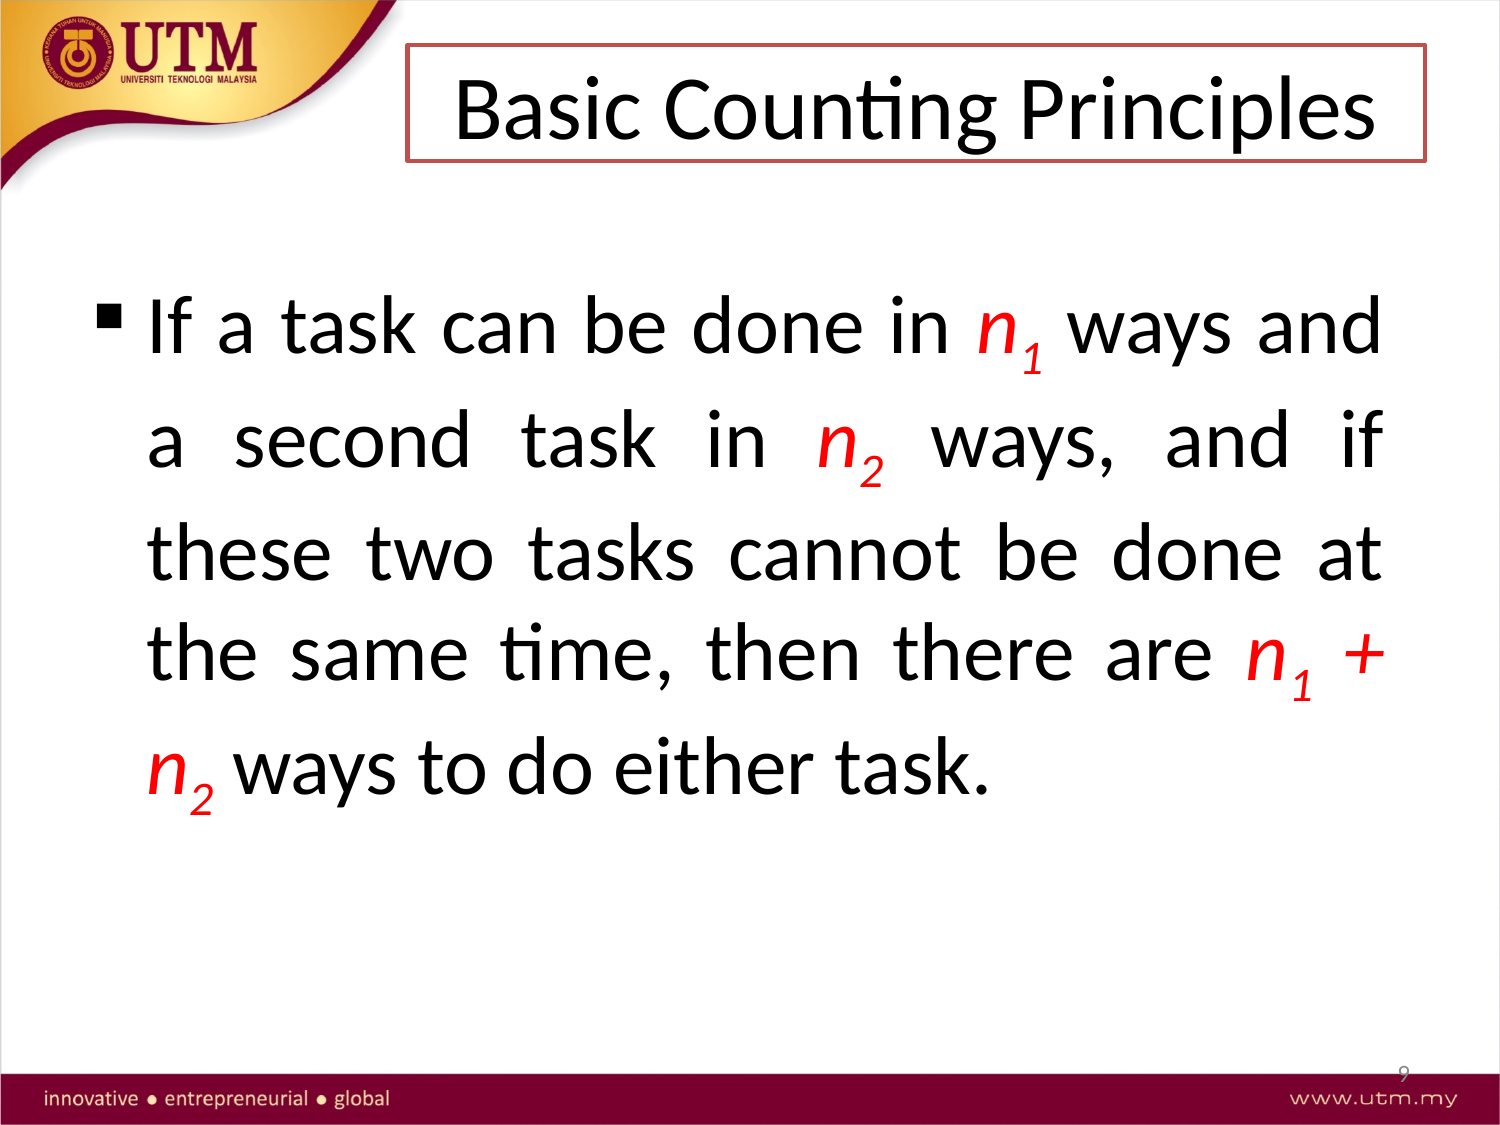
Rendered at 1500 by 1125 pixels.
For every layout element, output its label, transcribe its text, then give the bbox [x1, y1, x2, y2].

picture [0, 0, 1500, 1125]
slide_number 9 [1074, 1042, 1425, 1103]
list If a task can be done in n1 ways and a second task in n2 ways, and if these two tasks cannot be done at the same time, then there are n1 + n2 ways to do either task. [75, 262, 1400, 1005]
title Basic Counting Principles [405, 43, 1427, 163]
